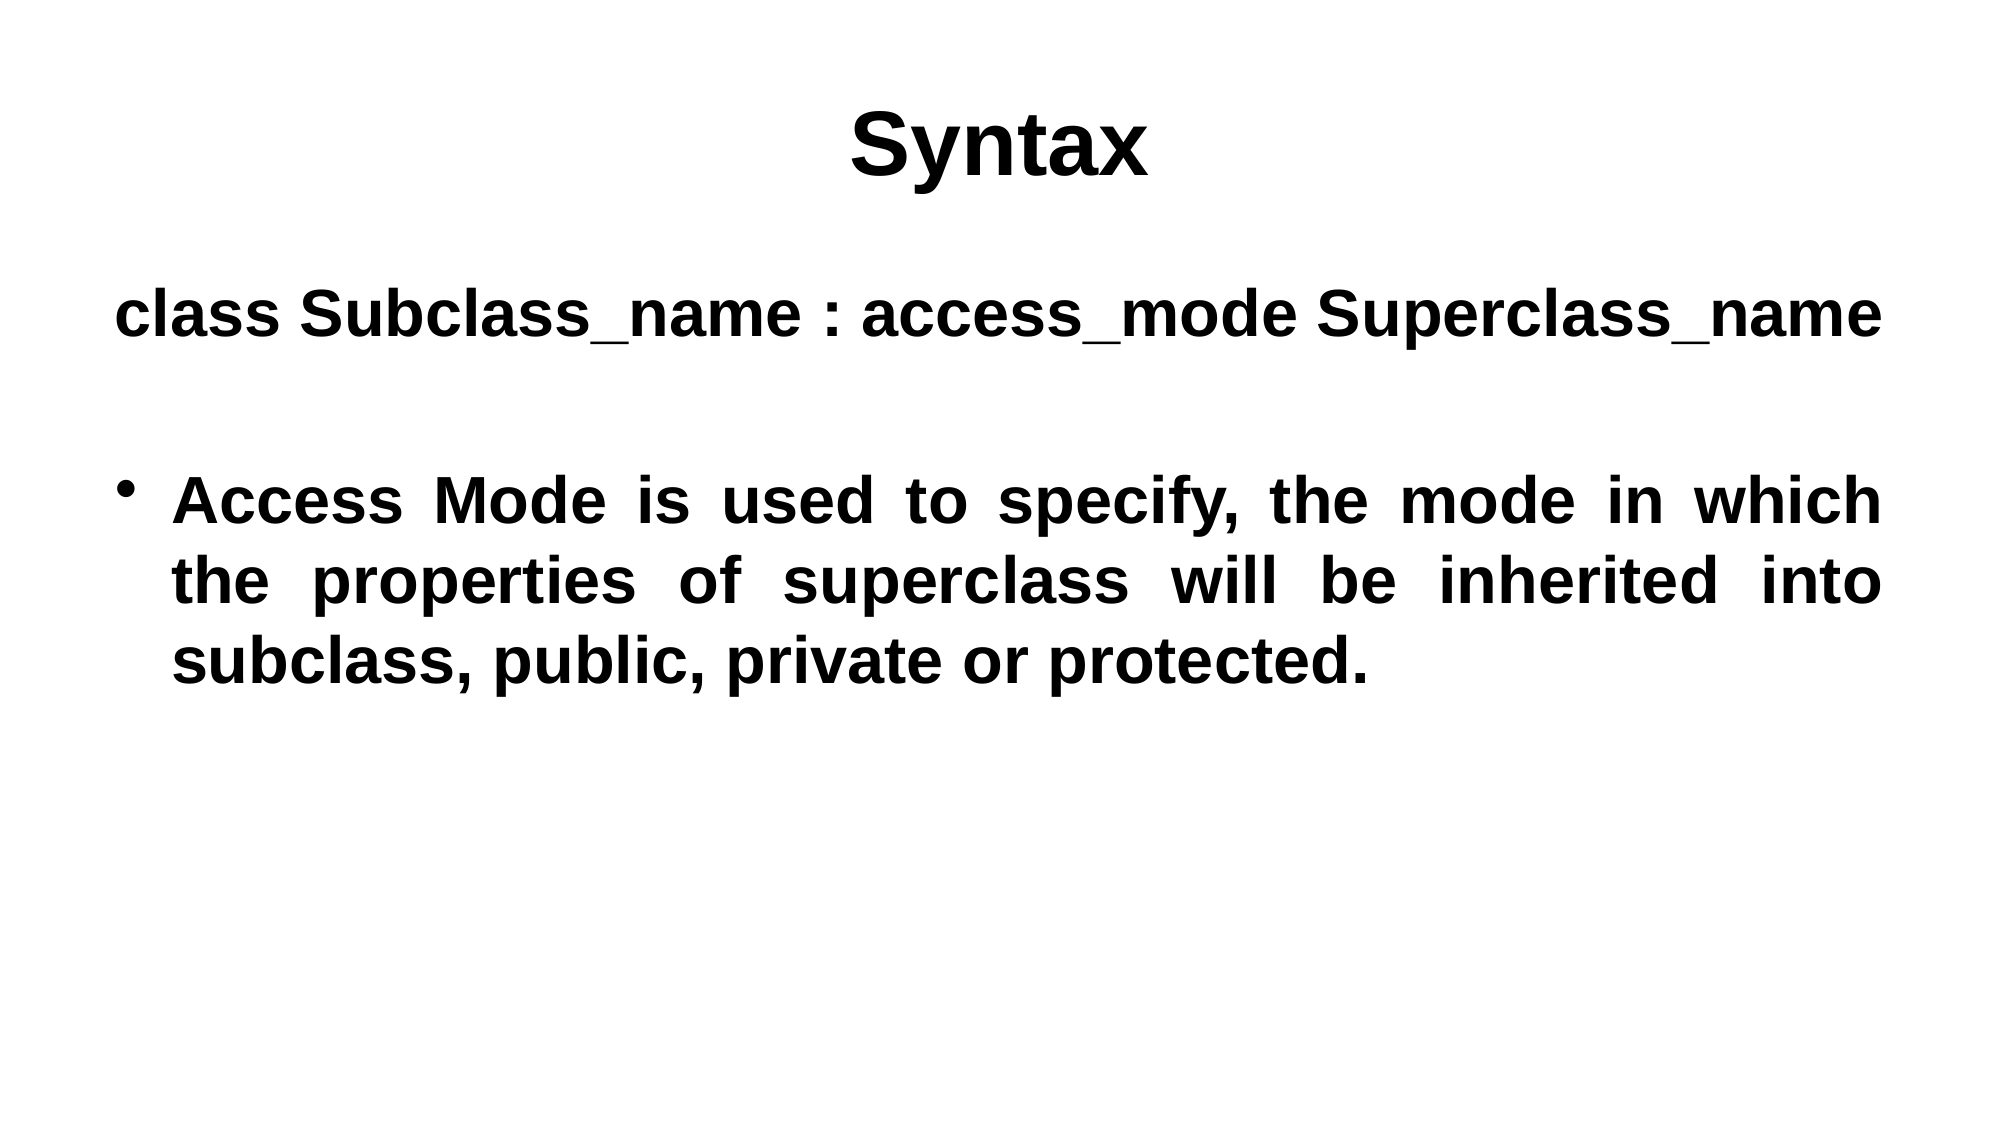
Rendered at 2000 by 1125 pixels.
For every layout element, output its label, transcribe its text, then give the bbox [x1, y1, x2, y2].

list class Subclass_name : access_mode Superclass_name Access Mode is used to specify, the mode in which the properties of superclass will be inherited into subclass, public, private or protected. [99, 262, 1900, 1006]
title Syntax [99, 44, 1900, 233]
